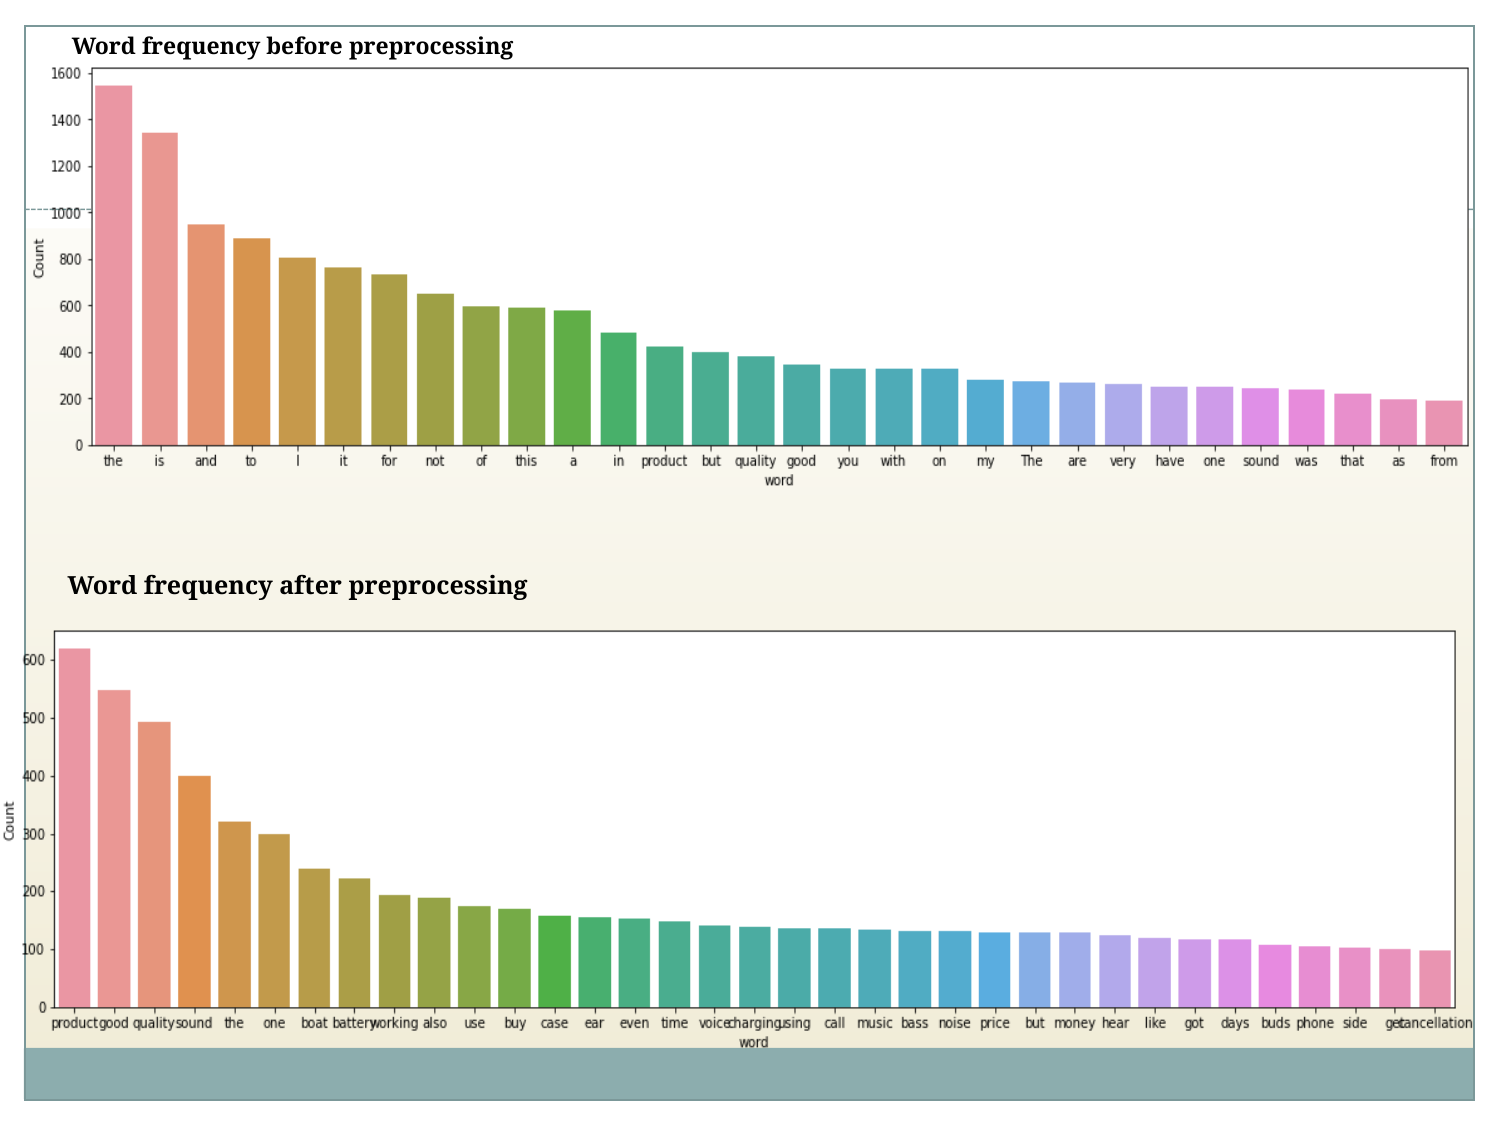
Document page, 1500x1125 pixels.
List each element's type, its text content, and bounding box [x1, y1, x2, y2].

picture [25, 57, 1475, 498]
text_box Word frequency after preprocessing [52, 562, 1151, 608]
picture [0, 620, 1481, 1060]
text_box Word frequency before preprocessing [56, 24, 910, 55]
